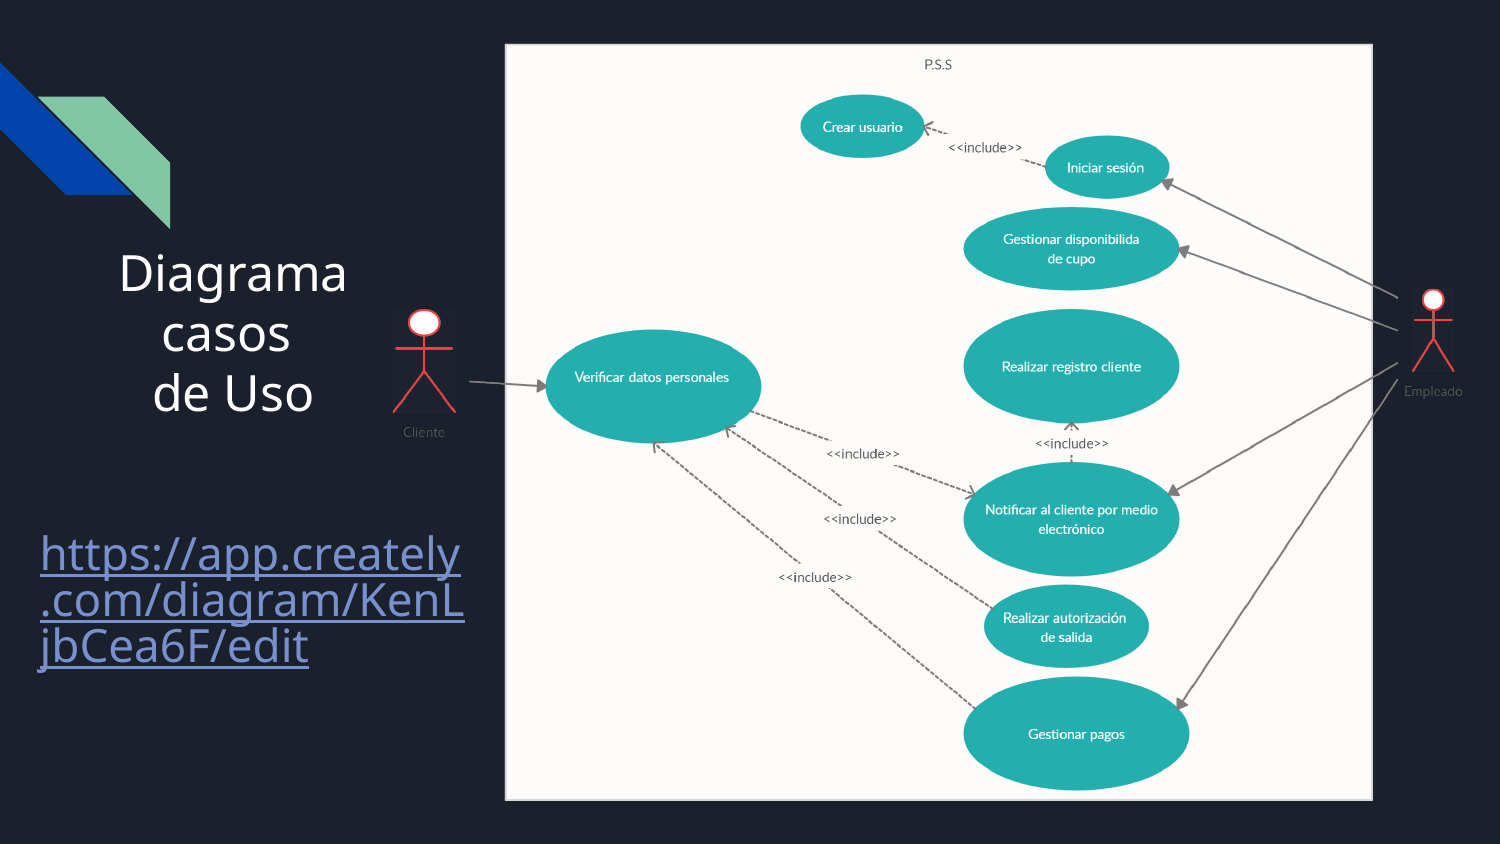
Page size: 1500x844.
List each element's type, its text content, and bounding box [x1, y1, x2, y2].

title Diagrama casos de Uso [46, 226, 367, 431]
title https://app.creately.com/diagram/KenLjbCea6F/edit [24, 509, 367, 714]
picture [372, 24, 1483, 820]
